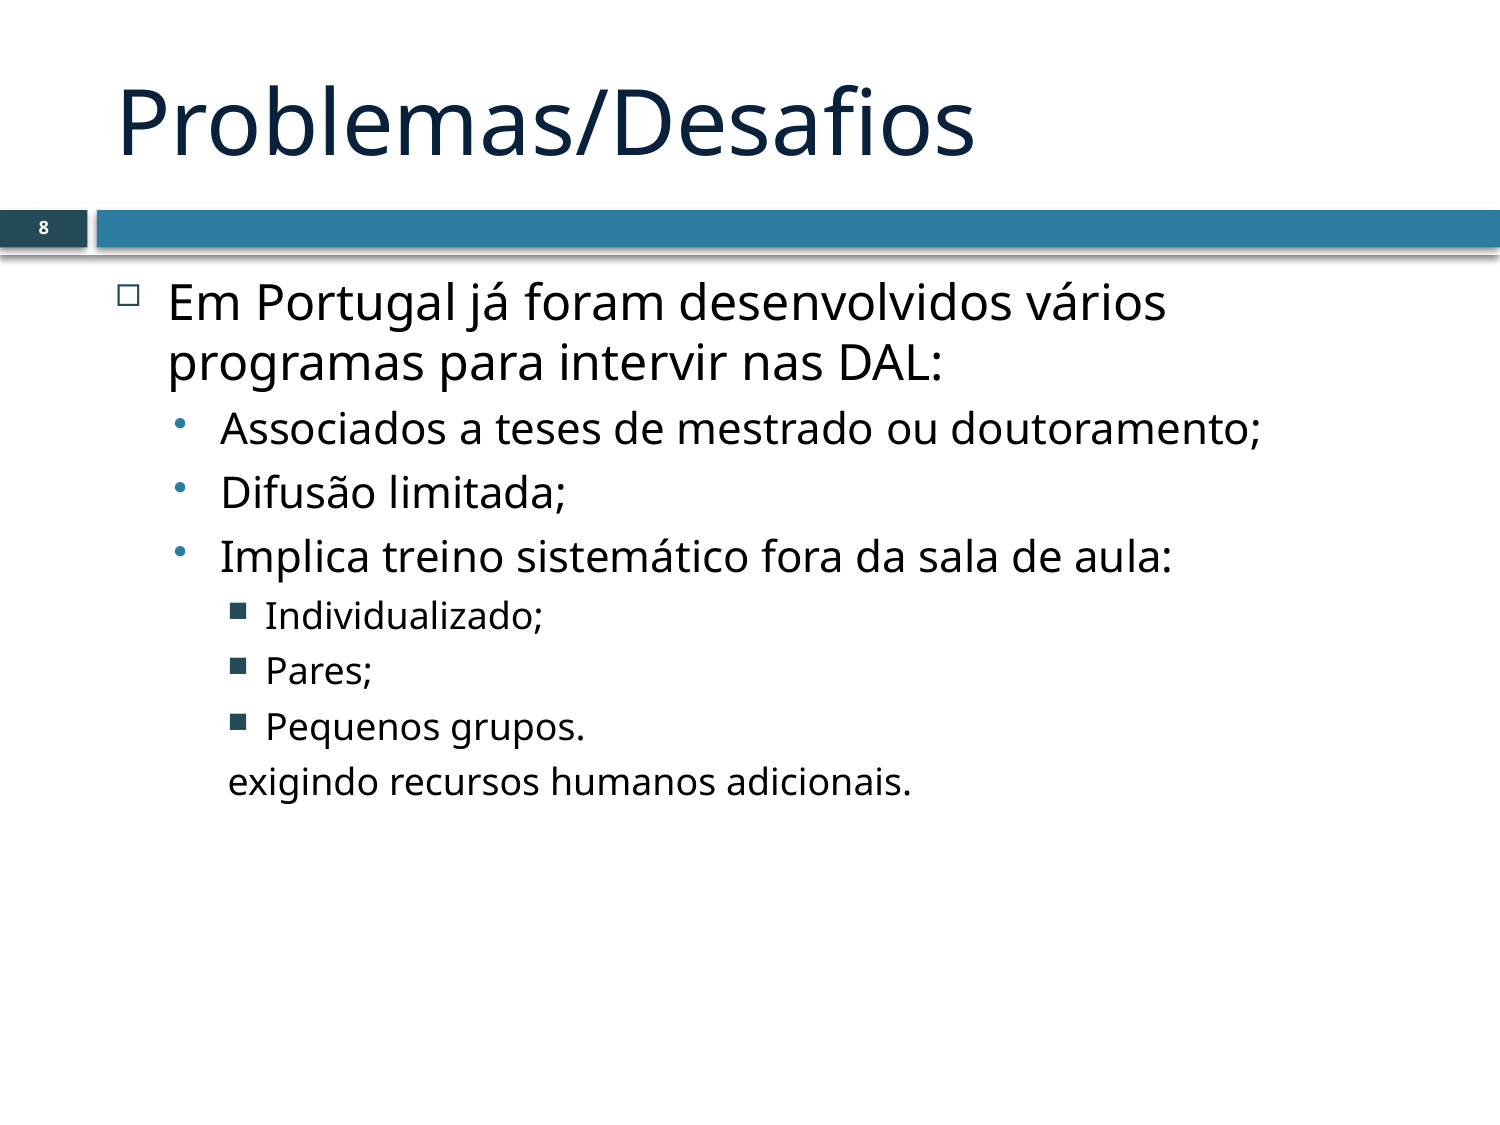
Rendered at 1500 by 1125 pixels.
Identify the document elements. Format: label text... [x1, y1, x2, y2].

slide_number 8 [0, 208, 88, 249]
title Problemas/Desafios [100, 37, 1438, 200]
list Em Portugal já foram desenvolvidos vários programas para intervir nas DAL: Associados a teses de mestrado ou doutoramento; Difusão limitada; Implica treino sistemático fora da sala de aula: Individualizado; Pares; Pequenos grupos. exigindo recursos humanos adicionais. [100, 262, 1438, 1000]
